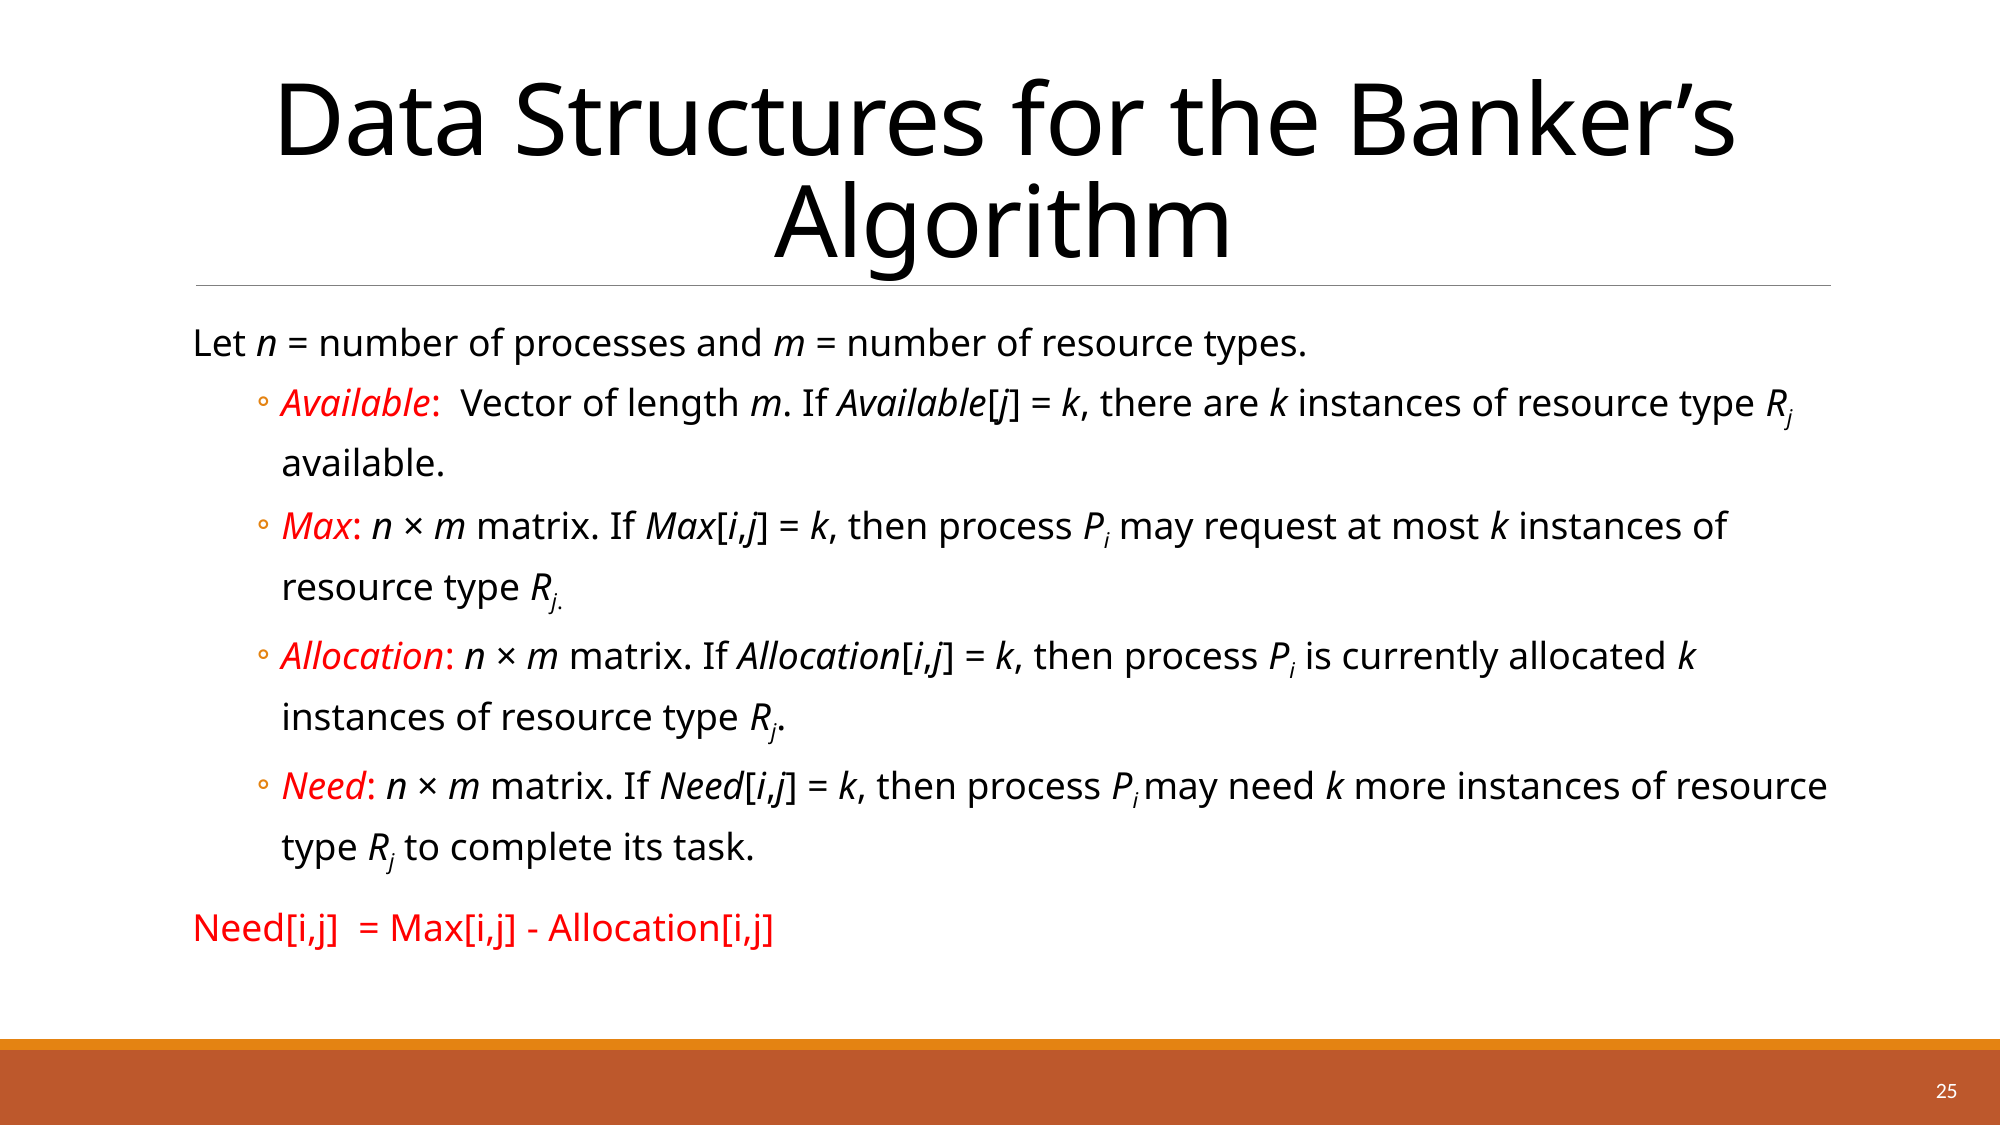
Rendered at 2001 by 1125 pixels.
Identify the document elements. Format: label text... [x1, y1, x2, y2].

slide_number 25 [1757, 1059, 1973, 1120]
title Data Structures for the Banker’s Algorithm [180, 47, 1830, 285]
list Let n = number of processes and m = number of resource types. Available: Vector of length m. If Available[j] = k, there are k instances of resource type Rj available. Max: n × m matrix. If Max[i,j] = k, then process Pi may request at most k instances of resource type Rj. Allocation: n × m matrix. If Allocation[i,j] = k, then process Pi is currently allocated k instances of resource type Rj. Need: n × m matrix. If Need[i,j] = k, then process Pi may need k more instances of resource type Rj to complete its task. Need[i,j] = Max[i,j] - Allocation[i,j] [180, 302, 1830, 963]
